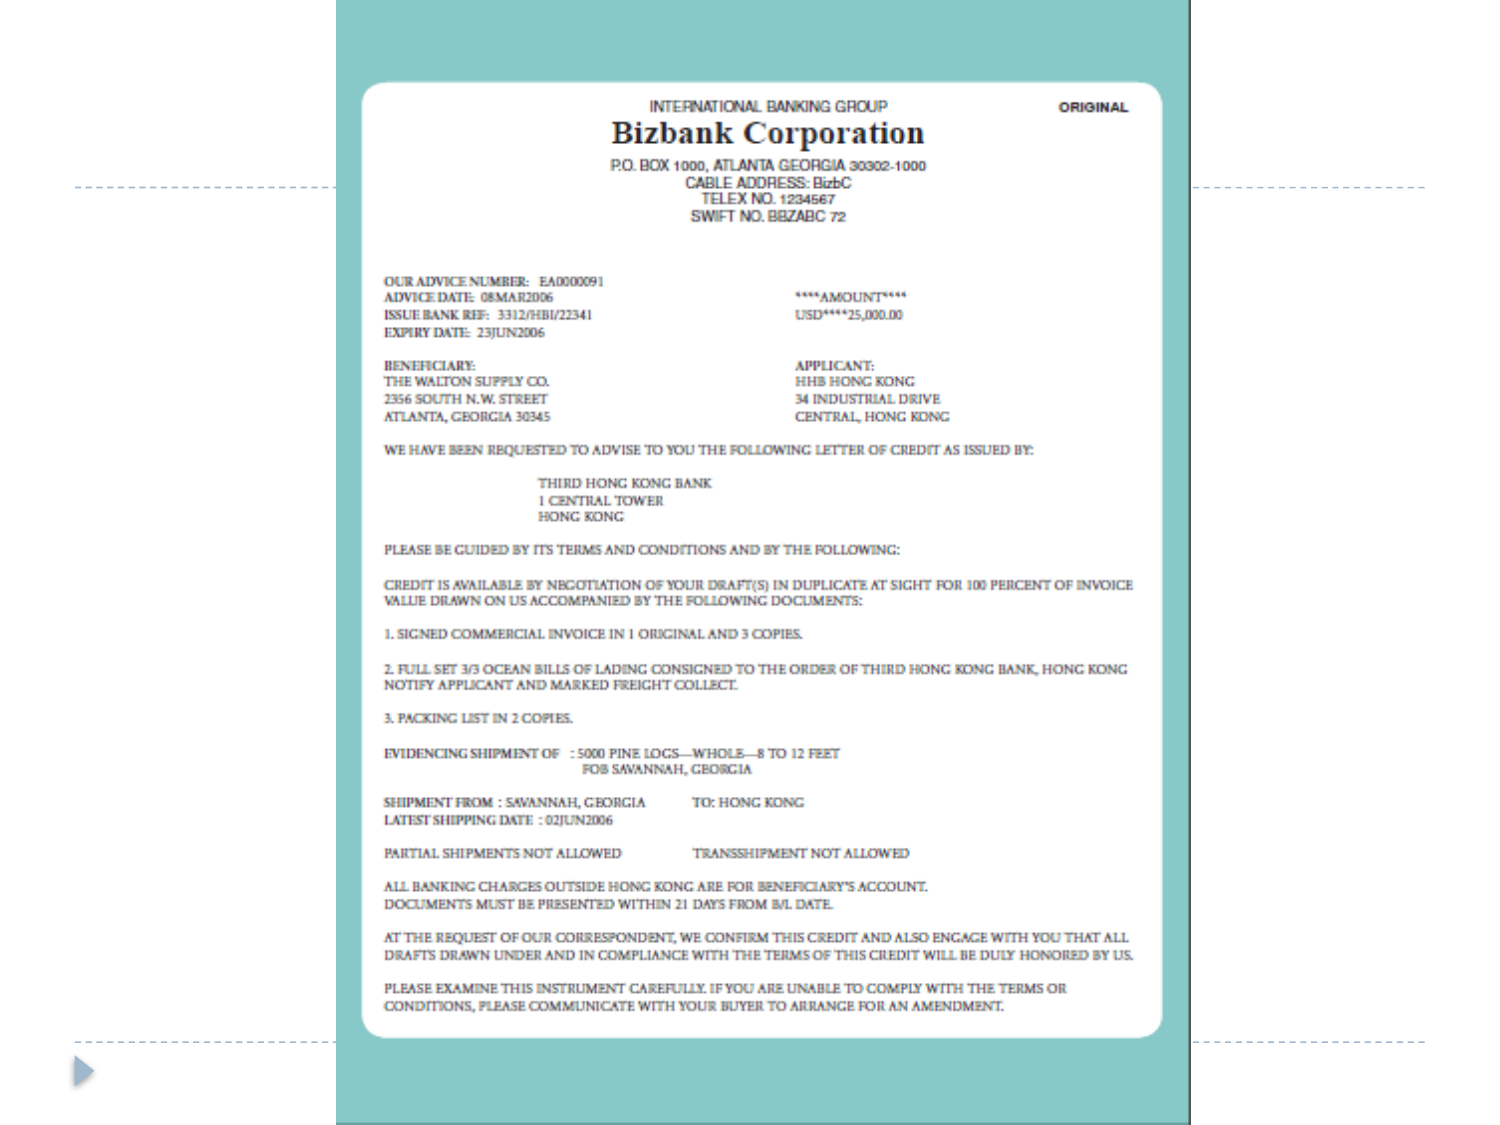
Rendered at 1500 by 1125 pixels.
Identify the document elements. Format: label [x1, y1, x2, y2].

list [336, 0, 1192, 1125]
